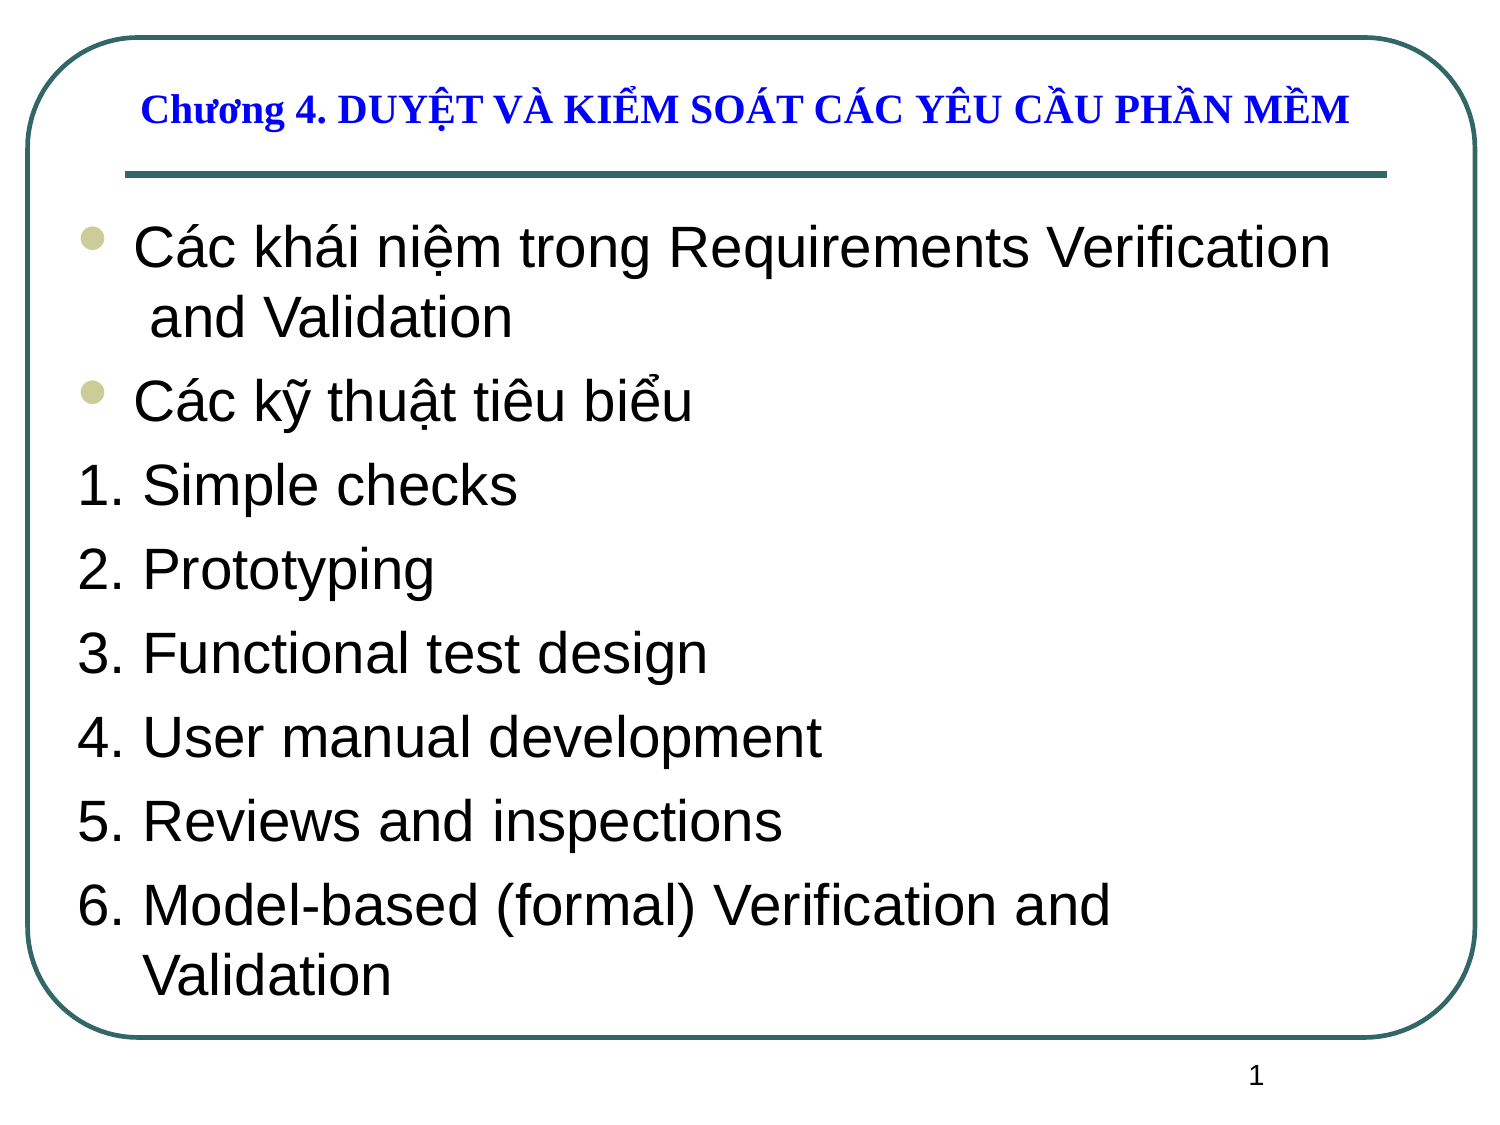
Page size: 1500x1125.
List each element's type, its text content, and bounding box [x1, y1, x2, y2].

text_box 1 [1242, 1055, 1271, 1092]
text_box Chương 4. DUYỆT VÀ KIỂM SOÁT CÁC YÊU CẦU PHẦN MỀM Các khái niệm trong Requirements Verification and Validation Các kỹ thuật tiêu biểu Simple checks Prototyping Functional test design User manual development Reviews and inspections Model-based (formal) Verification and Validation [75, 79, 1392, 1007]
